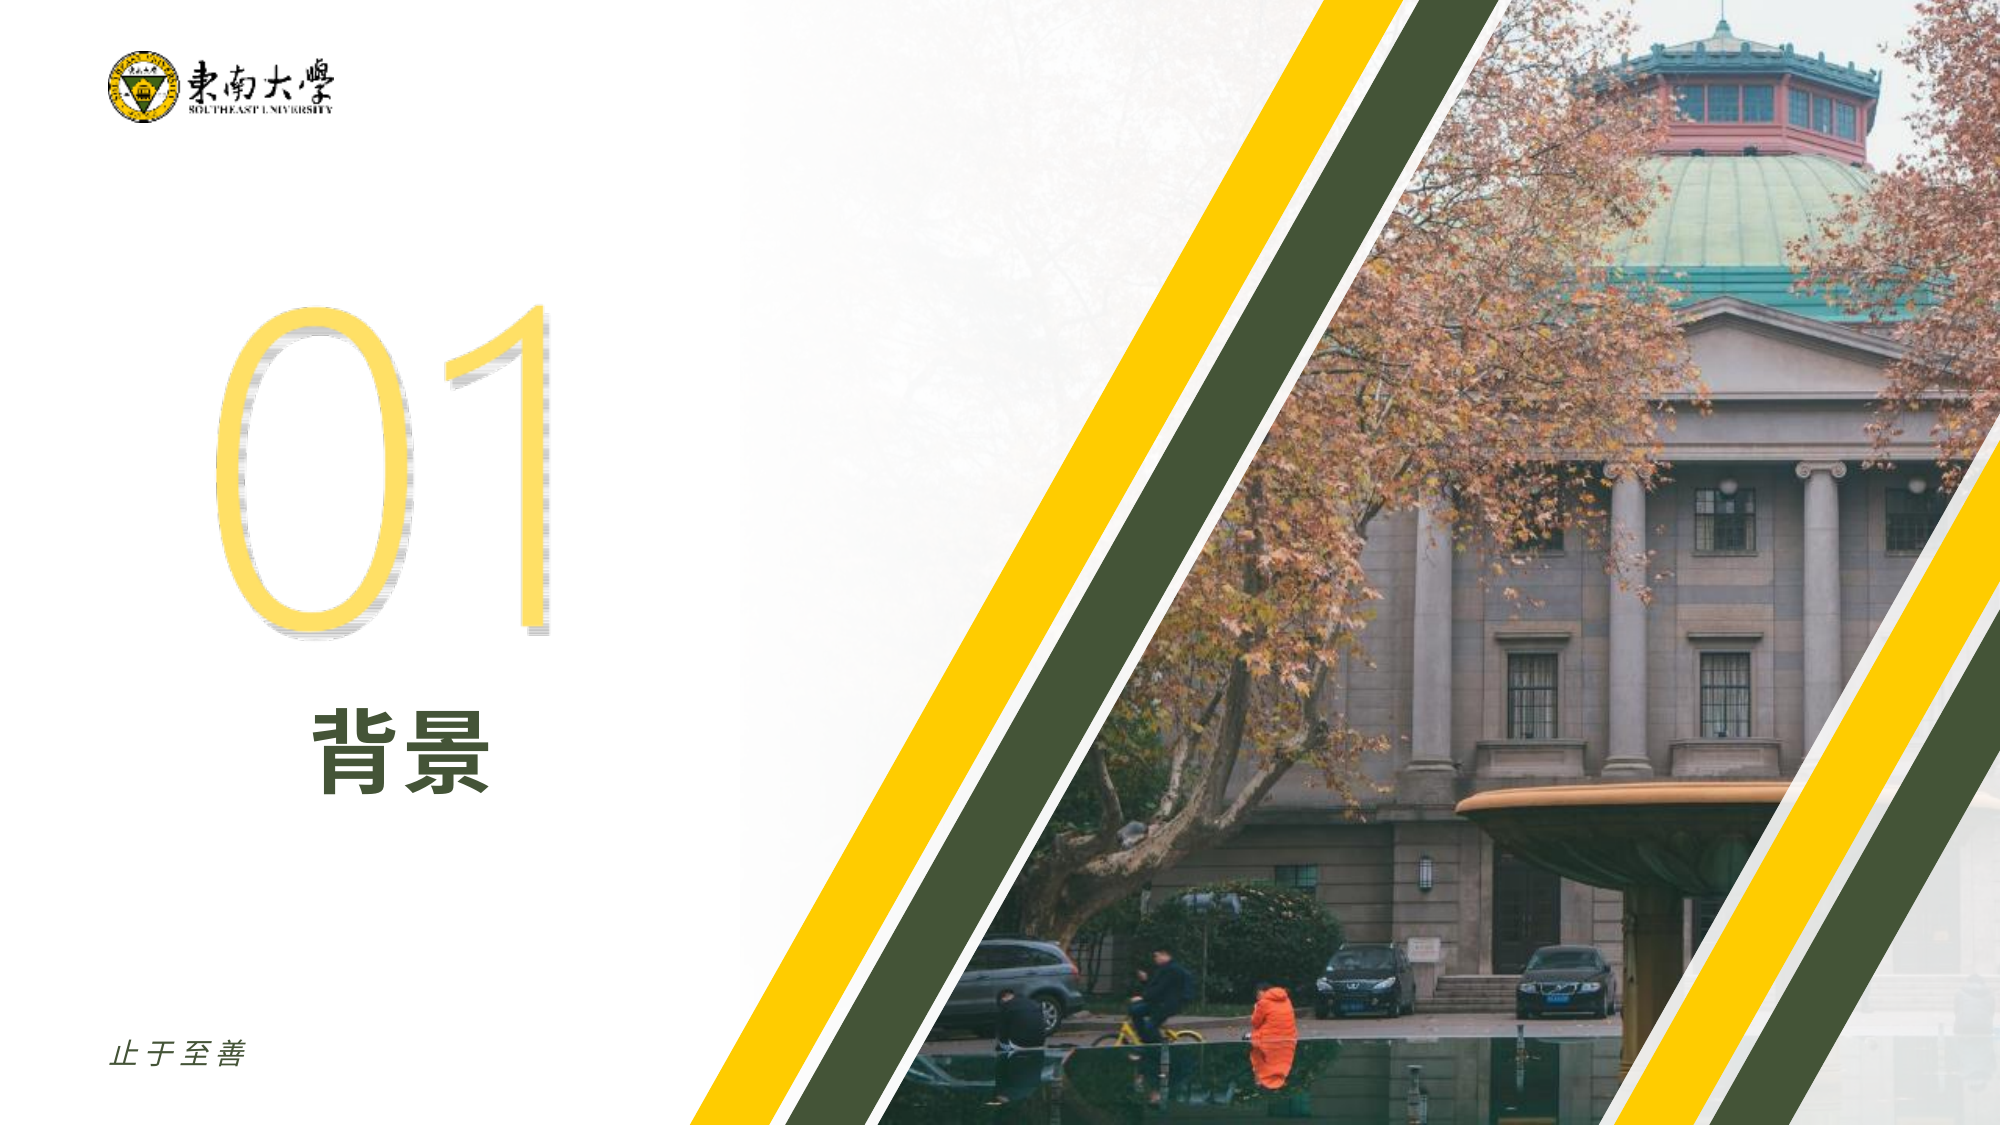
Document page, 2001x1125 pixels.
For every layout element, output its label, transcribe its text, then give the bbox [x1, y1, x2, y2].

list 背景 [0, 687, 850, 807]
slide_number 止于至善 [108, 1022, 657, 1083]
picture [877, 0, 2000, 1125]
picture [148, 220, 637, 747]
picture [108, 51, 334, 123]
